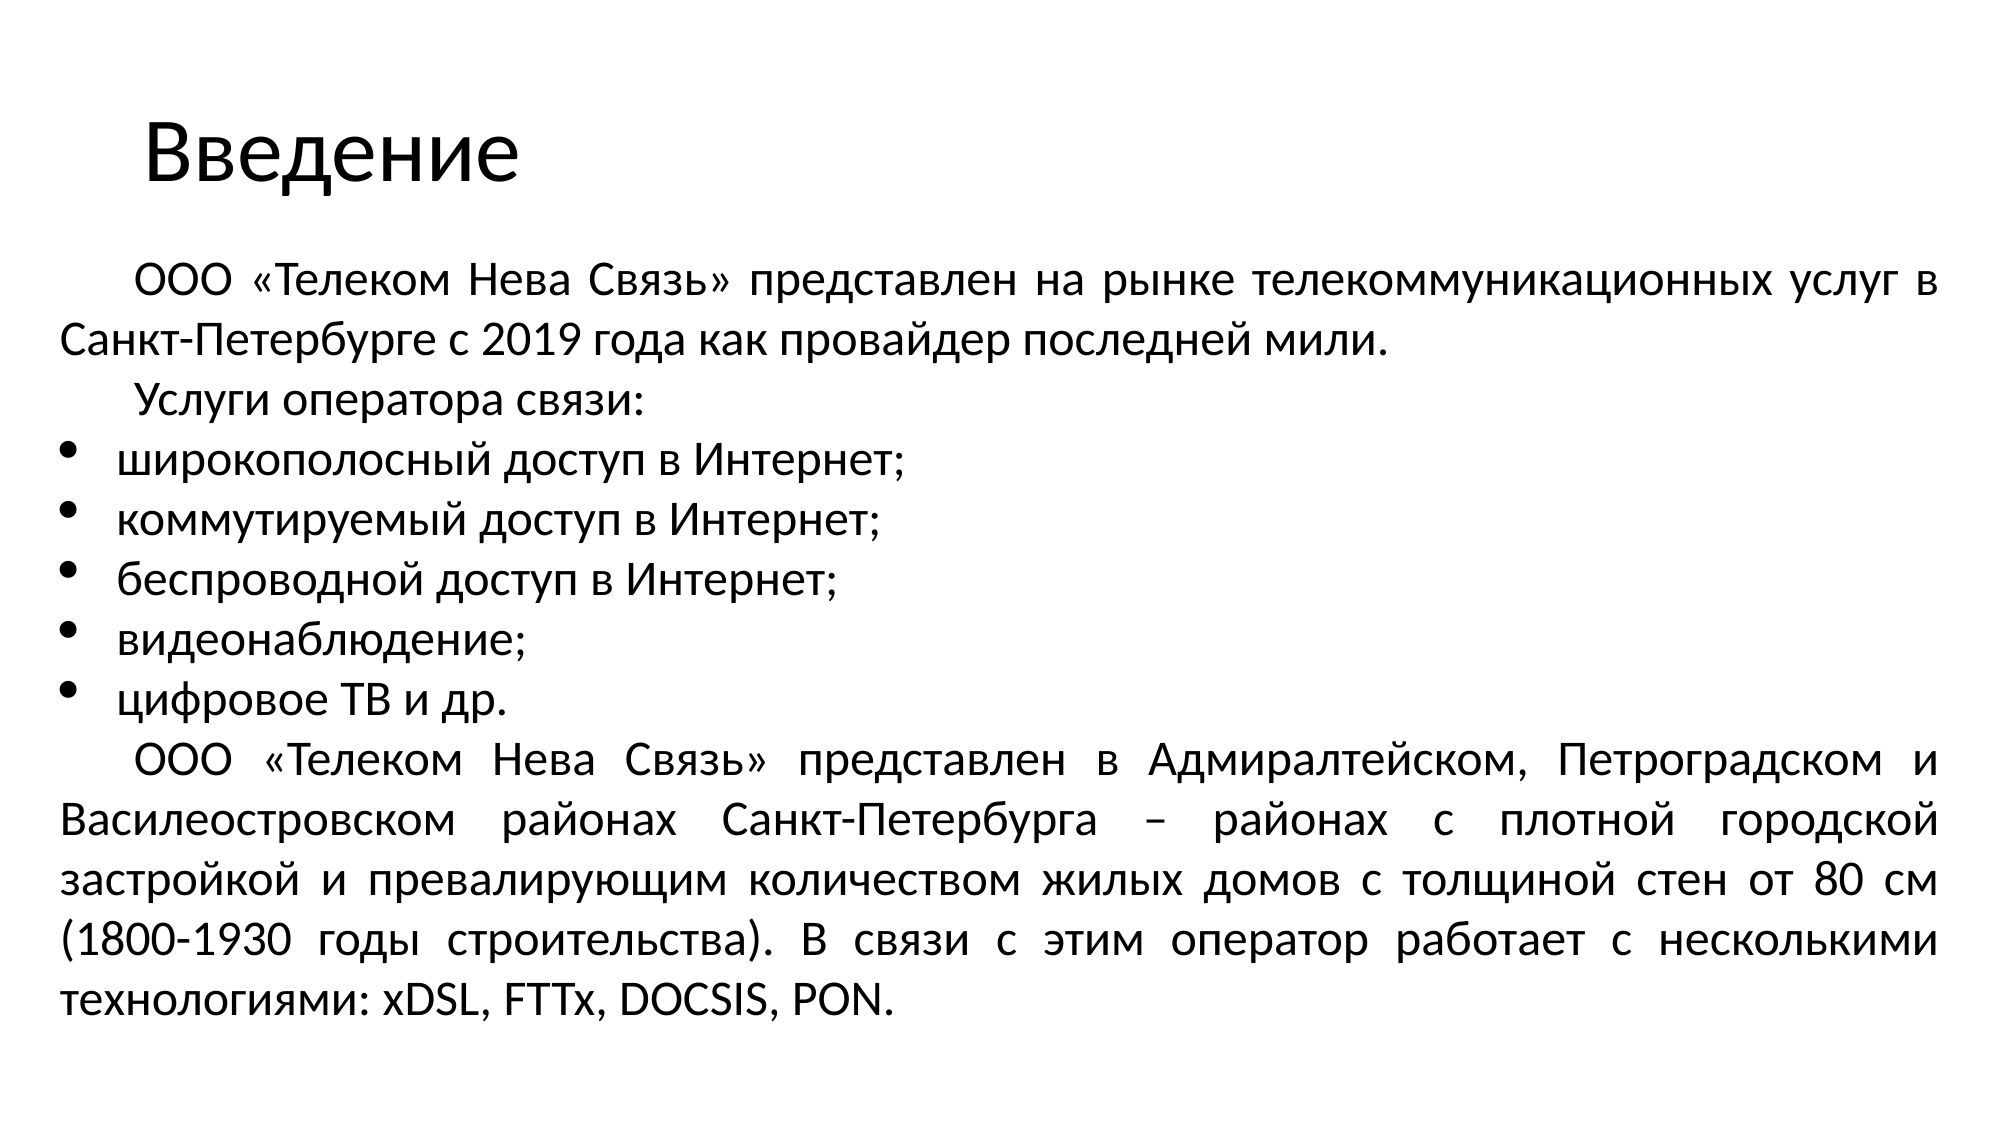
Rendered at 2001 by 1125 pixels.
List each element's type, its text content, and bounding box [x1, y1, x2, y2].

text_box Введение ООО «Телеком Нева Связь» представлен на рынке телекоммуникационных услуг в Санкт-Петербурге с 2019 года как провайдер последней мили. Услуги оператора связи: широкополосный доступ в Интернет; коммутируемый доступ в Интернет; беспроводной доступ в Интернет; видеонаблюдение; цифровое ТВ и др. ООО «Телеком Нева Связь» представлен в Адмиралтейском, Петроградском и Василеостровском районах Санкт-Петербурга – районах с плотной городской застройкой и превалирующим количеством жилых домов с толщиной стен от 80 см (1800-1930 годы строительства). В связи с этим оператор работает с несколькими технологиями: xDSL, FTTx, DOCSIS, PON. [45, 82, 1955, 1033]
